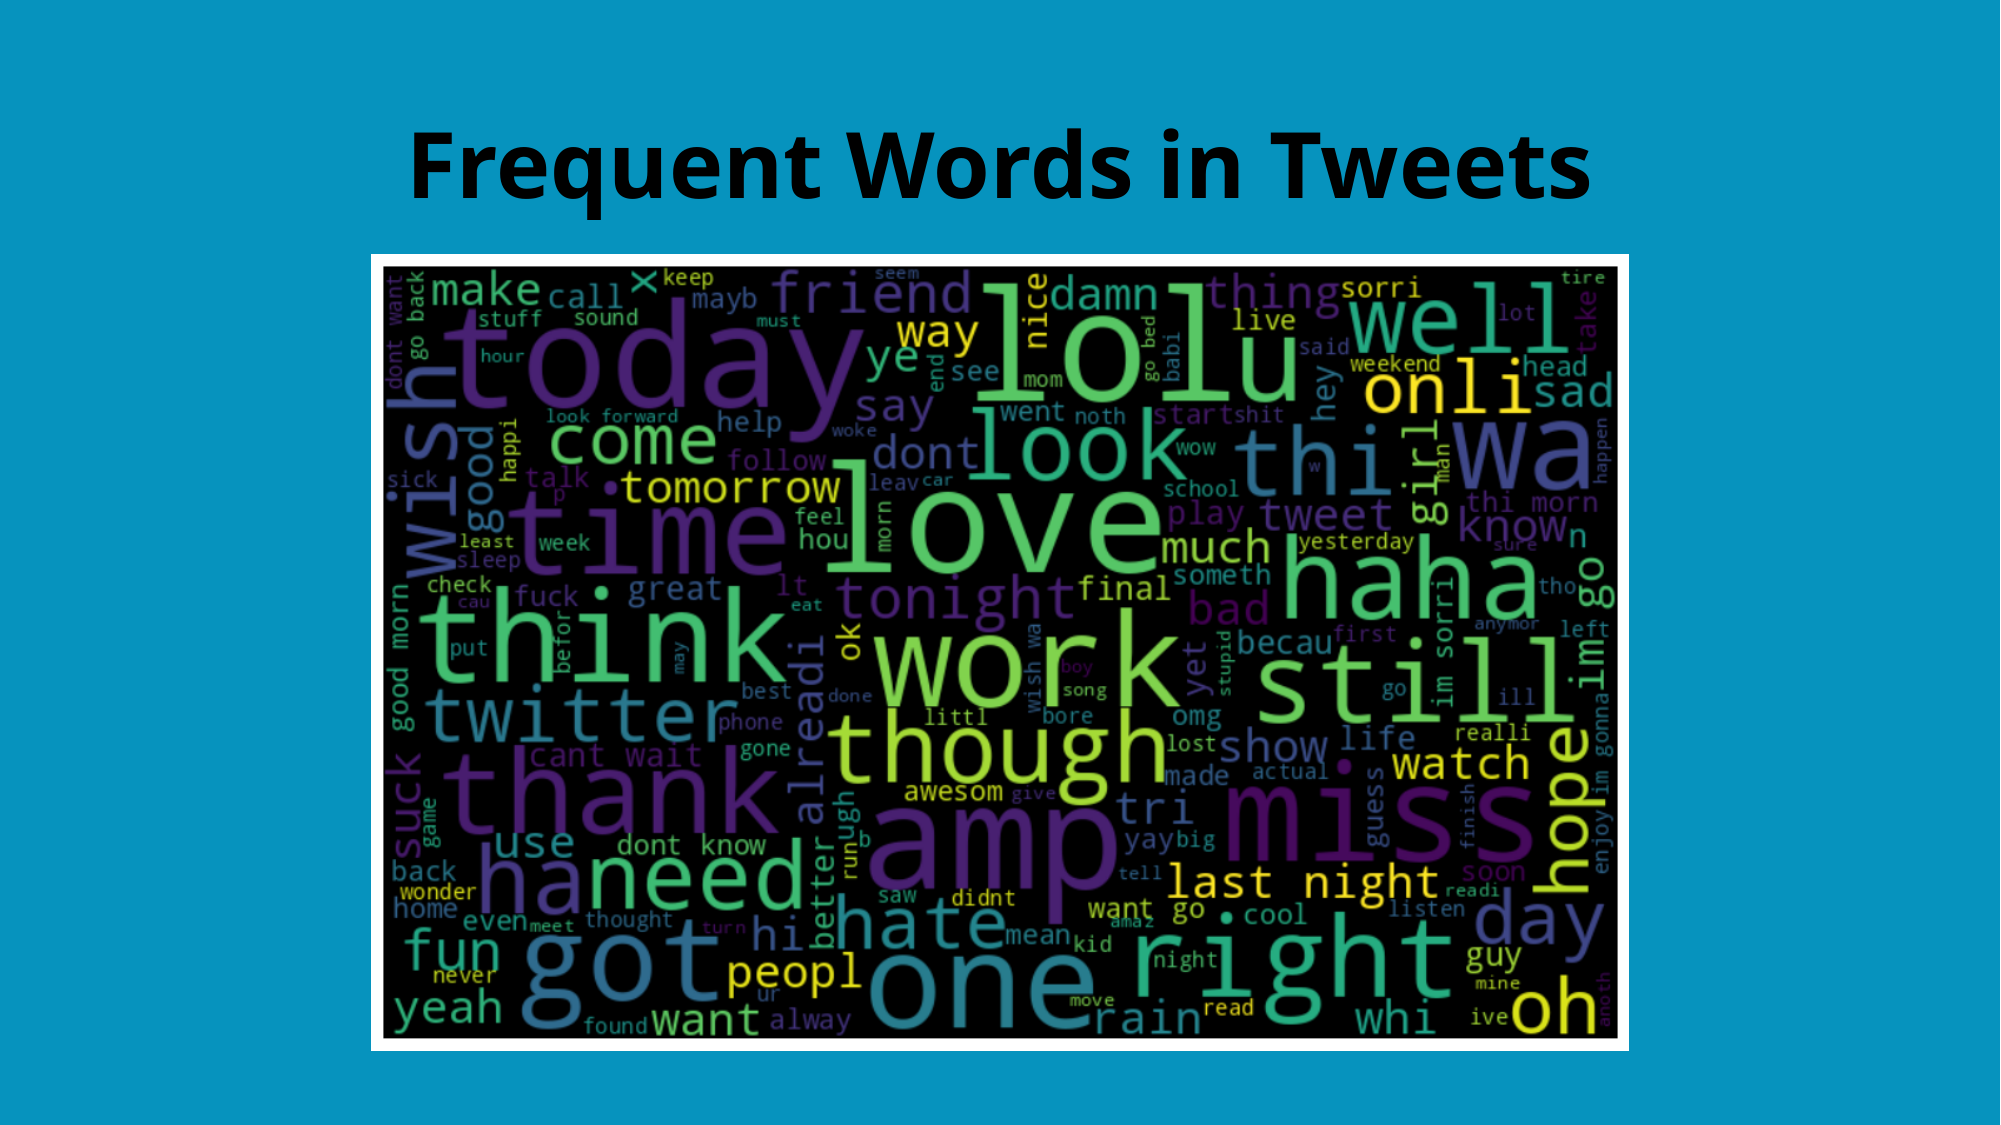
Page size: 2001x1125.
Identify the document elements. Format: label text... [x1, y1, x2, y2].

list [371, 254, 1629, 1051]
title Frequent Words in Tweets [137, 59, 1863, 278]
